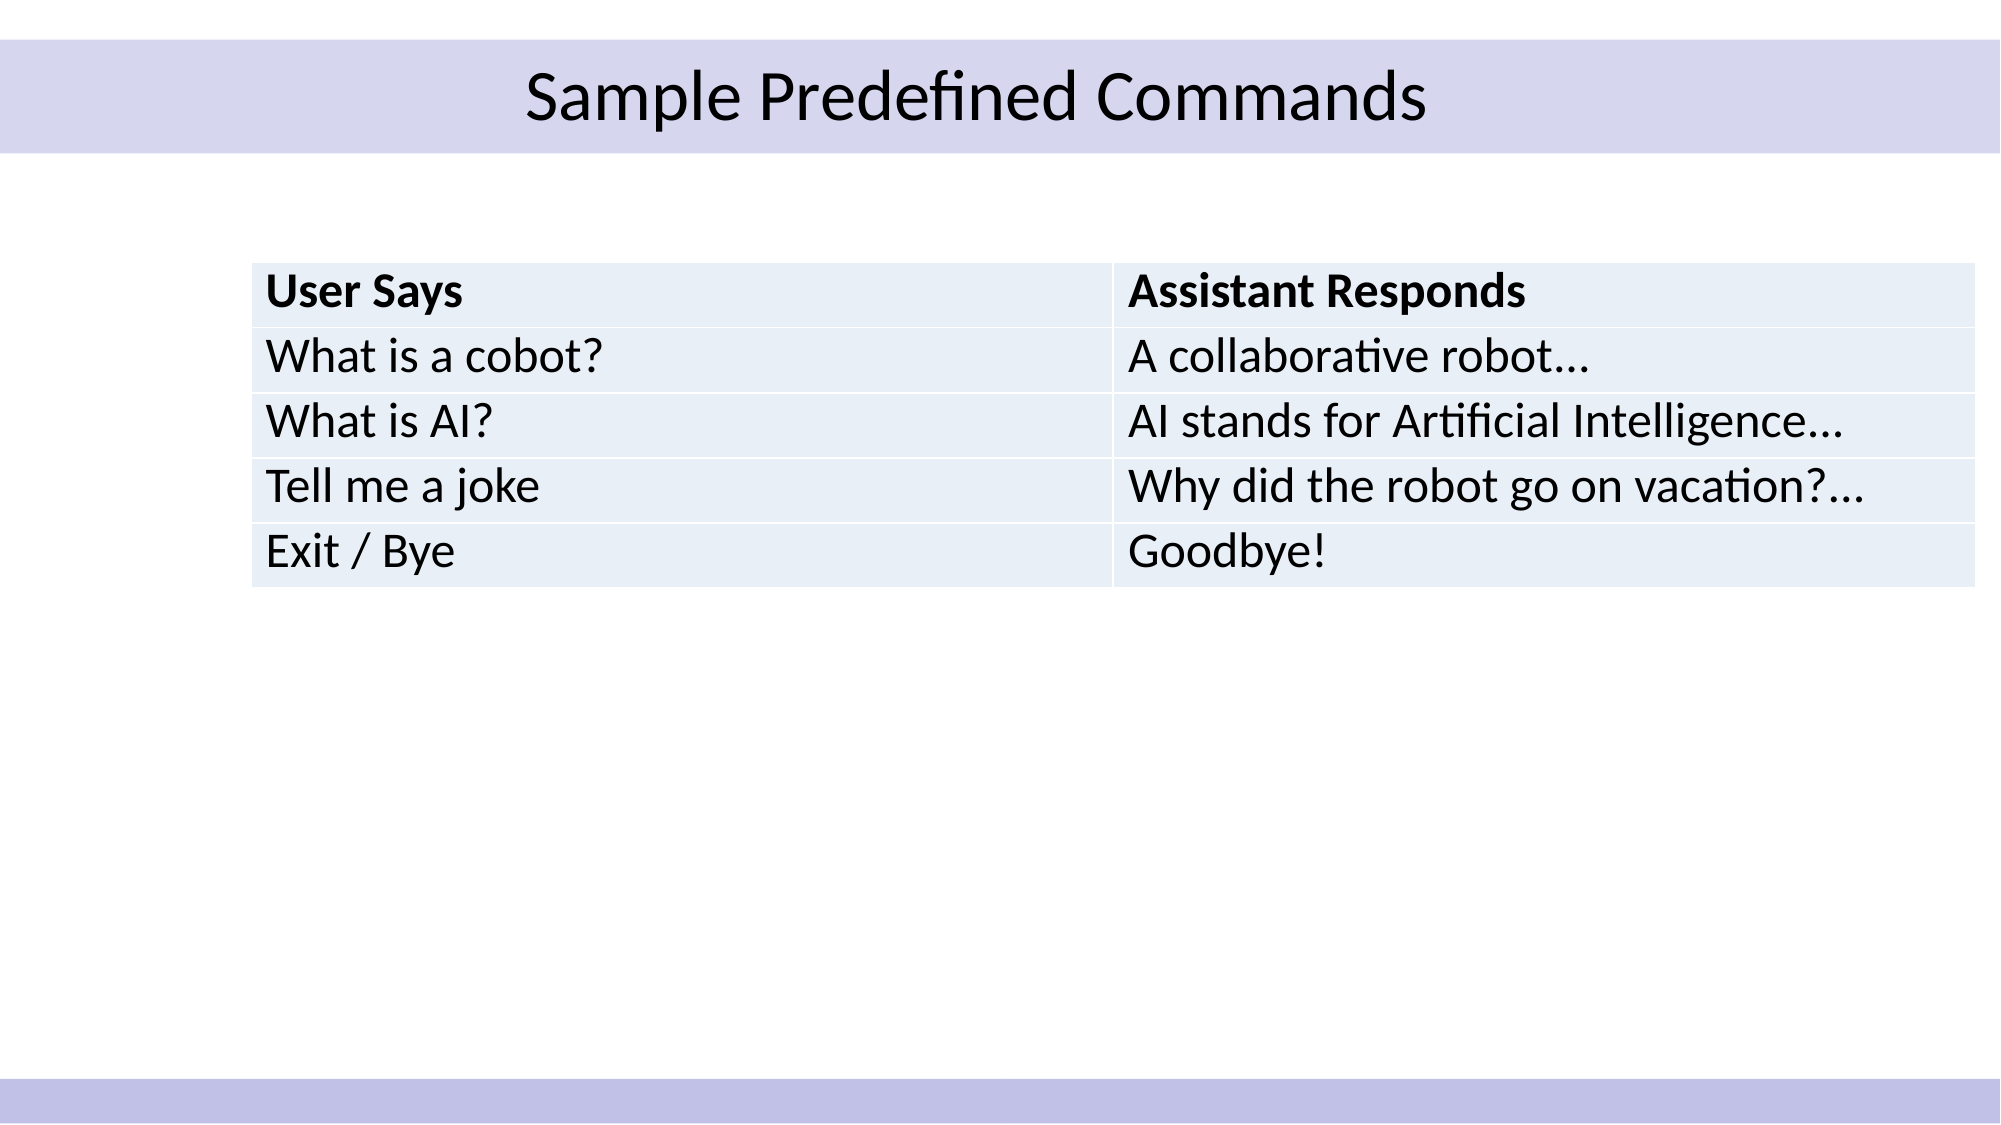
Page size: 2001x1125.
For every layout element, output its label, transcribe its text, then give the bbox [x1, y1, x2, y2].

table_cell Why did the robot go on vacation?... [1114, 459, 1975, 522]
text_box [0, 1078, 2000, 1124]
table_cell Goodbye! [1114, 524, 1975, 587]
table_cell Tell me a joke [252, 459, 1112, 522]
table_cell What is a cobot? [252, 328, 1112, 392]
text_box [0, 39, 2000, 154]
table_cell AI stands for Artificial Intelligence... [1114, 394, 1975, 457]
title Sample Predefined Commands [510, 49, 1752, 144]
table_cell Exit / Bye [252, 524, 1112, 587]
table_cell What is AI? [252, 394, 1112, 457]
table_header User Says [252, 263, 1112, 327]
table_cell A collaborative robot... [1114, 328, 1975, 392]
table_header Assistant Responds [1114, 263, 1975, 327]
